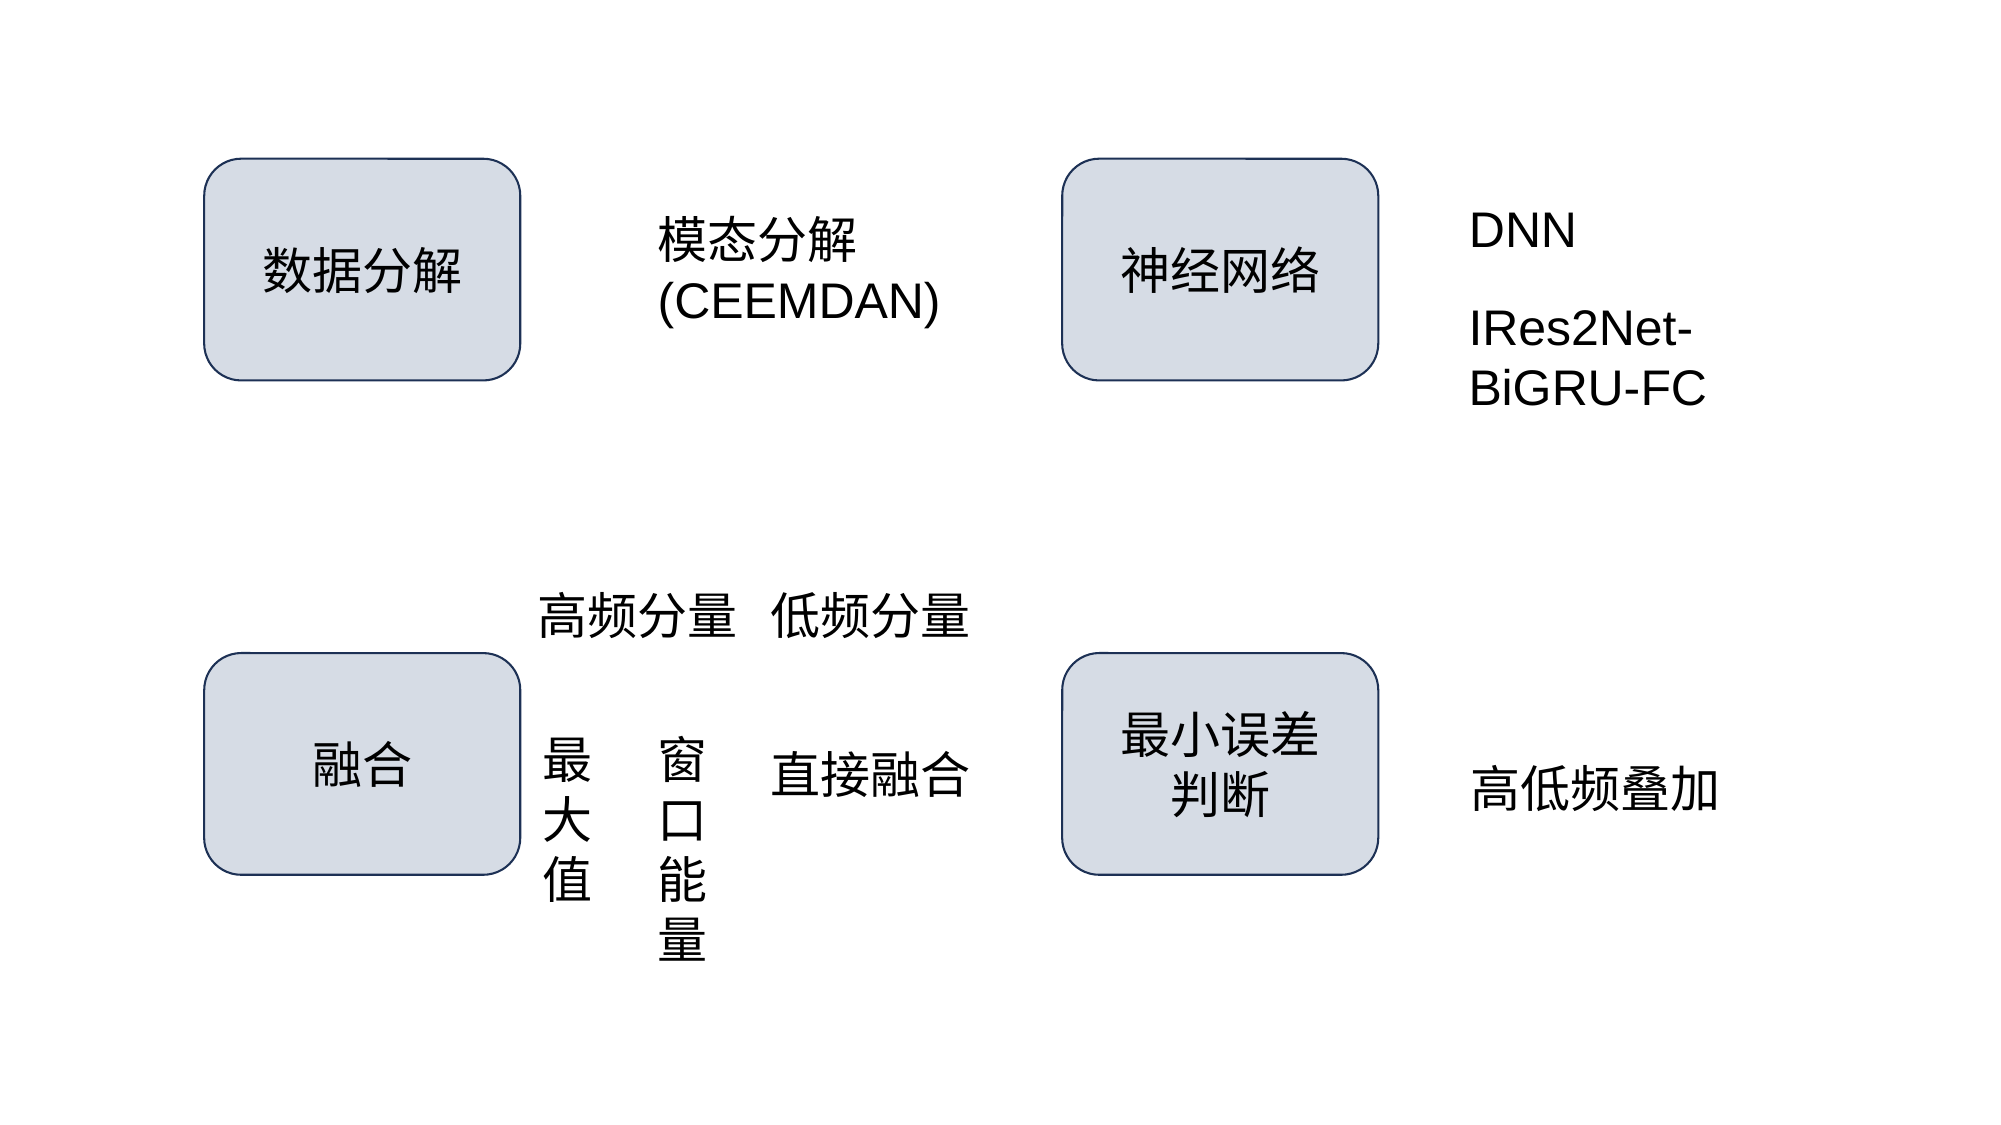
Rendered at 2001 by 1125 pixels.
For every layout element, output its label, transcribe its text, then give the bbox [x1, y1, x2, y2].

text_box 模态分解(CEEMDAN) [642, 201, 959, 337]
text_box 神经网络 [1061, 157, 1380, 382]
text_box 高低频叠加 [1455, 750, 1735, 825]
text_box 最小误差 判断 [1061, 651, 1380, 876]
text_box 最大值 [527, 721, 639, 917]
text_box 融合 [203, 651, 522, 876]
text_box 高频分量 [522, 577, 753, 653]
text_box 窗口能量 [642, 721, 754, 977]
text_box 数据分解 [203, 157, 522, 382]
text_box DNN [1454, 190, 1592, 266]
text_box 直接融合 [755, 736, 986, 812]
text_box IRes2Net-BiGRU-FC [1453, 288, 1839, 423]
text_box 低频分量 [755, 577, 986, 653]
